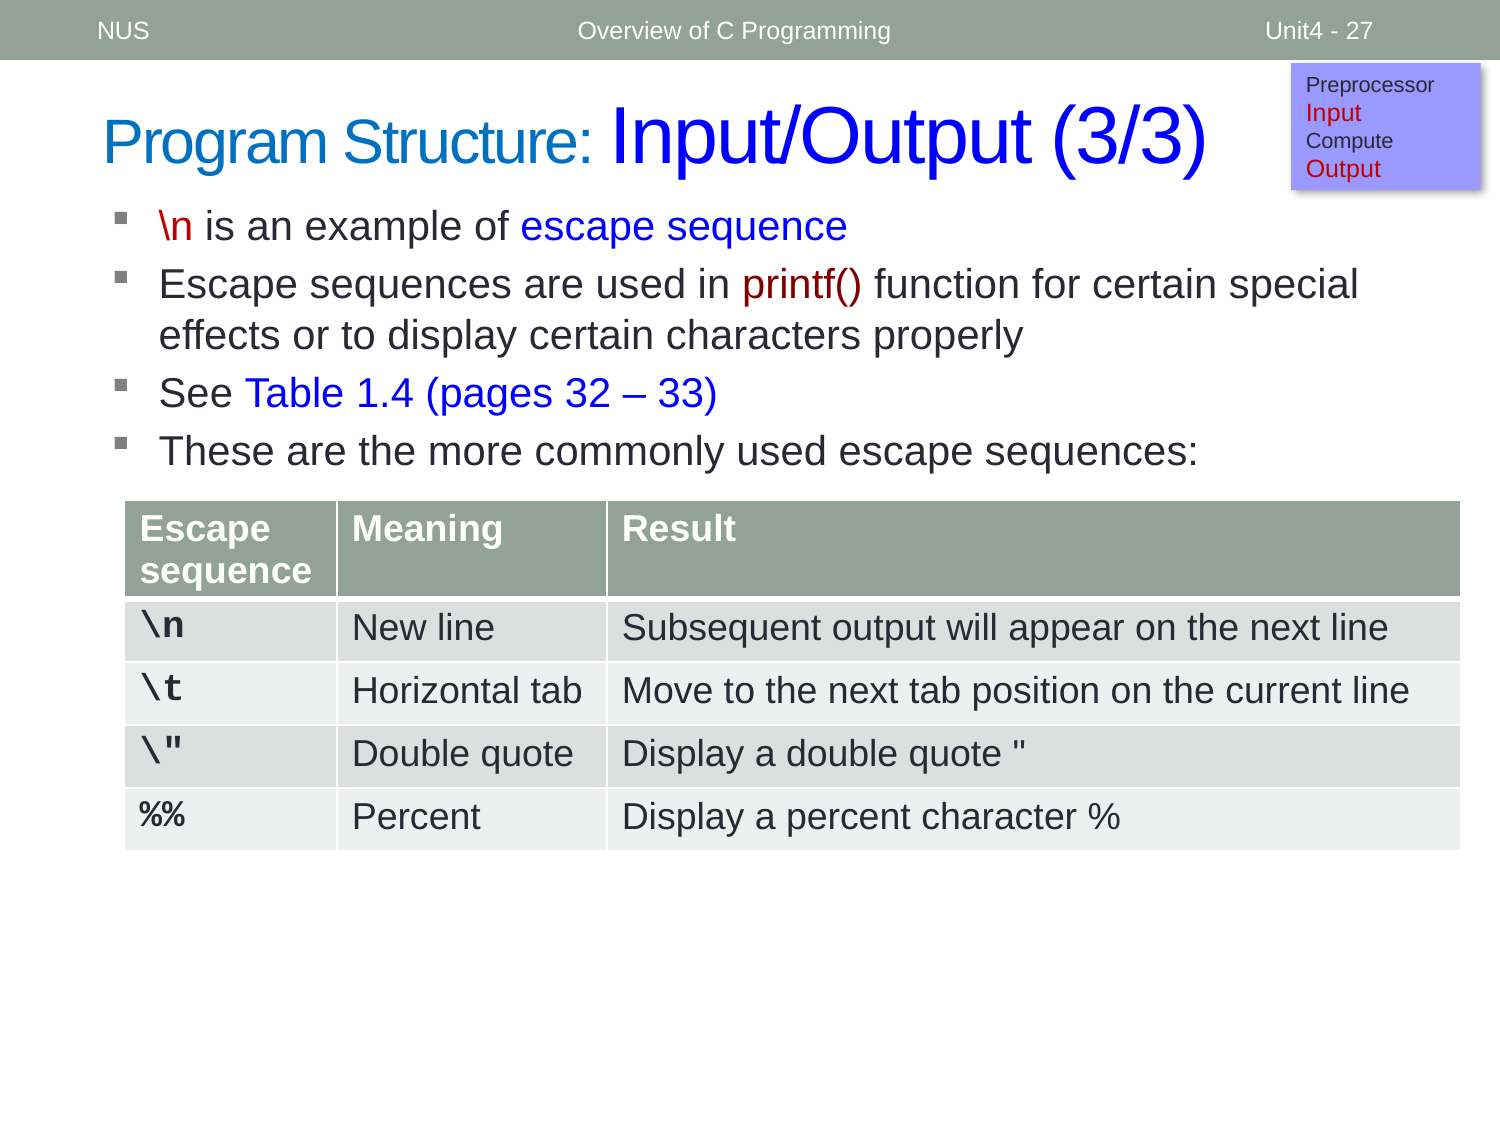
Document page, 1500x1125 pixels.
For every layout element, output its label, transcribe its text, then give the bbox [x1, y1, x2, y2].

table_cell Subsequent output will appear on the next line [608, 602, 1460, 661]
slide_number Unit4 - 27 [1250, 3, 1425, 57]
table_cell Double quote [338, 726, 606, 787]
table_cell Horizontal tab [338, 663, 606, 724]
table_cell Percent [338, 789, 606, 850]
table_header Result [608, 501, 1460, 596]
text_box Preprocessor Input Compute Output [1291, 63, 1481, 191]
table_header Meaning [338, 501, 606, 596]
slide_number NUS [75, 3, 550, 57]
table_cell Move to the next tab position on the current line [608, 663, 1460, 724]
table_cell Display a percent character % [608, 789, 1460, 850]
table_cell %% [125, 789, 336, 850]
title Program Structure: Input/Output (3/3) [87, 75, 1288, 188]
list \n is an example of escape sequence Escape sequences are used in printf() function for certain special effects or to display certain characters properly See Table 1.4 (pages 32 – 33) These are the more commonly used escape sequences: [96, 191, 1447, 501]
table_cell Display a double quote " [608, 726, 1460, 787]
table_cell \t [125, 663, 336, 724]
footer Overview of C Programming [562, 3, 1238, 57]
table_cell \n [125, 602, 336, 661]
table_cell New line [338, 602, 606, 661]
table_header Escape sequence [125, 501, 336, 596]
table_cell \" [125, 726, 336, 787]
